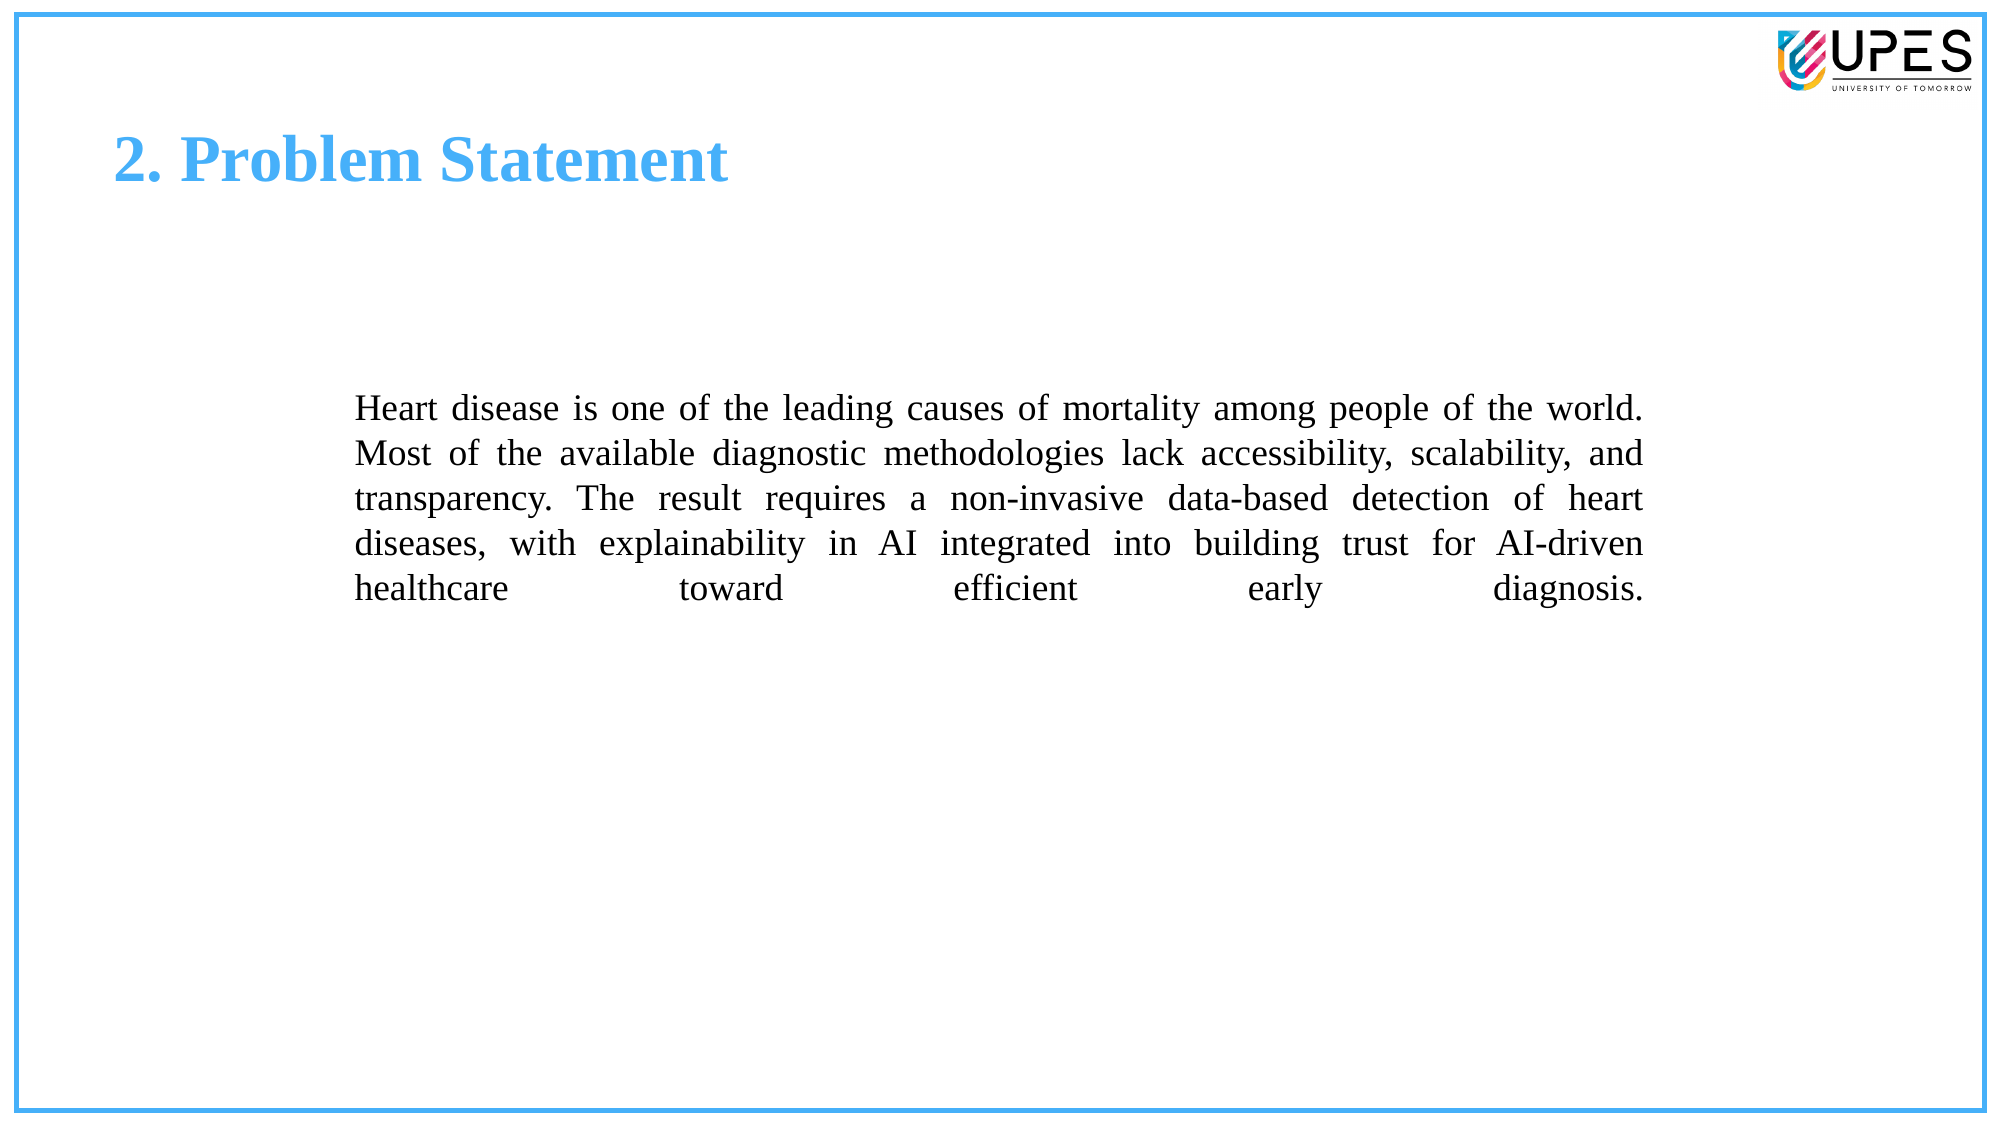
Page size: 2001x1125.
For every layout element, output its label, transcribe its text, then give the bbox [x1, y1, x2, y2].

text_box 2. Problem Statement [98, 107, 1334, 203]
text_box Heart disease is one of the leading causes of mortality among people of the world. Most of the available diagnostic methodologies lack accessibility, scalability, and transparency. The result requires a non-invasive data-based detection of heart diseases, with explainability in AI integrated into building trust for AI-driven healthcare toward efficient early diagnosis. [339, 325, 1661, 666]
picture [1758, 20, 1978, 110]
